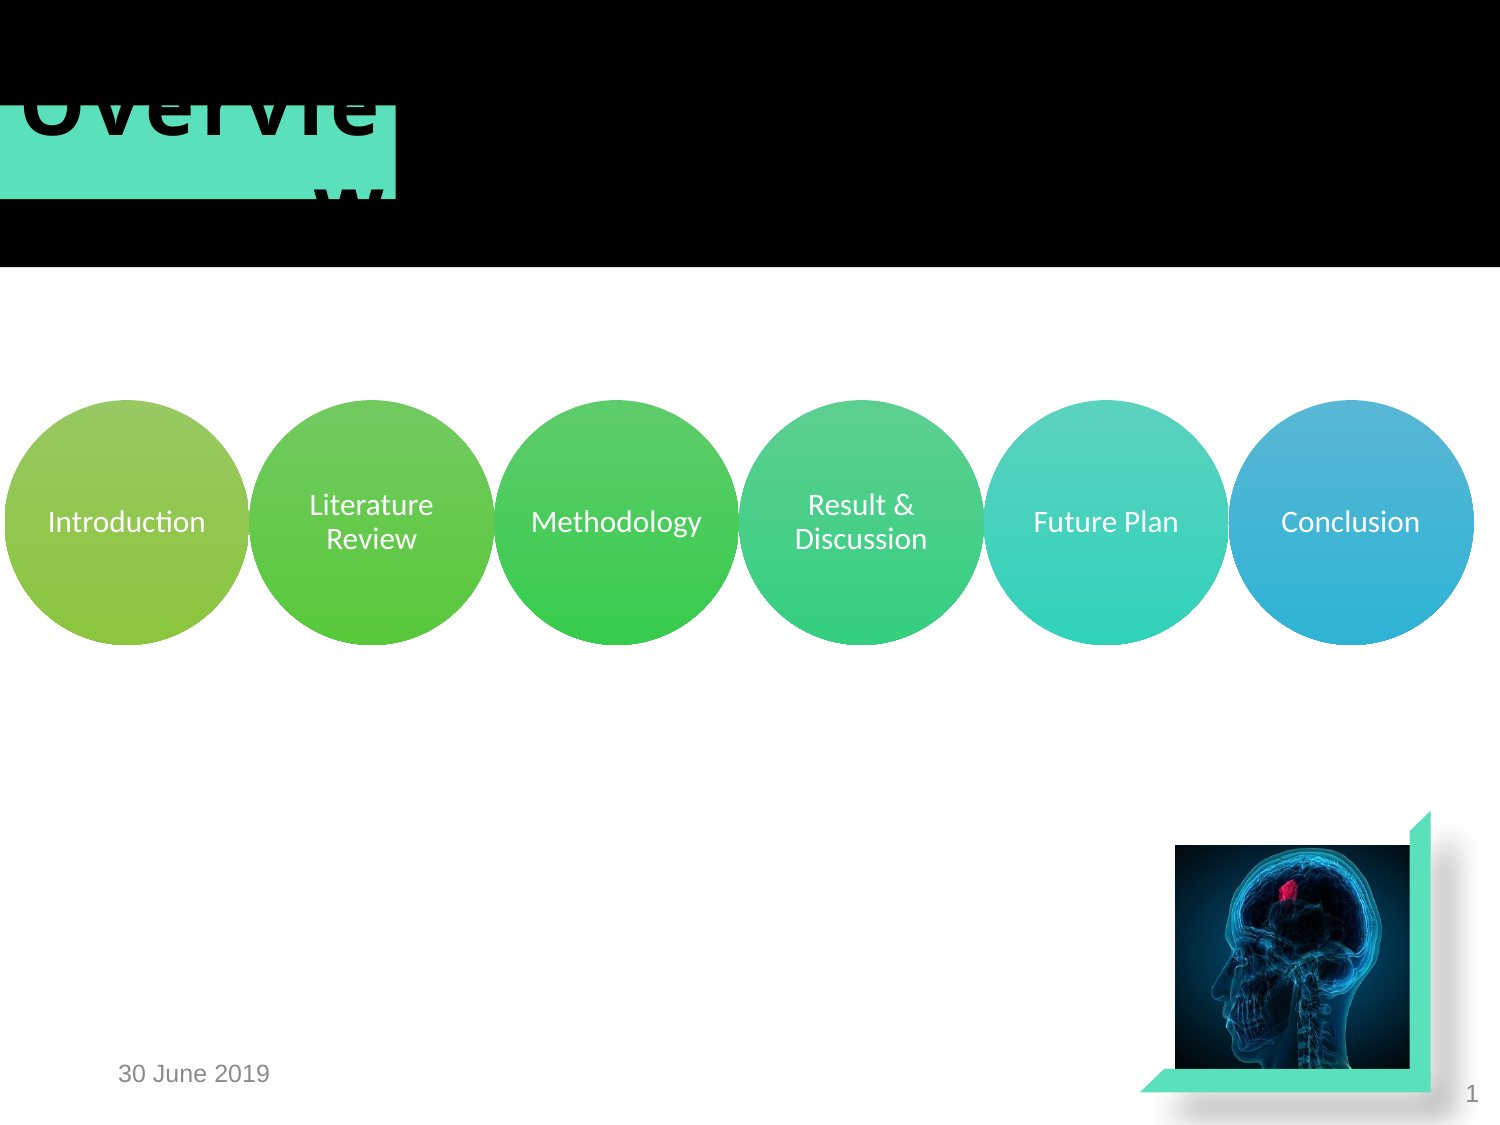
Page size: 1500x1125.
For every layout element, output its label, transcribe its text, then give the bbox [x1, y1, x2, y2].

text_box [1137, 1071, 1432, 1094]
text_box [3, 267, 1475, 778]
slide_number 1 [1438, 1071, 1495, 1123]
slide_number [103, 1071, 441, 1103]
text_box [0, 0, 1500, 1071]
